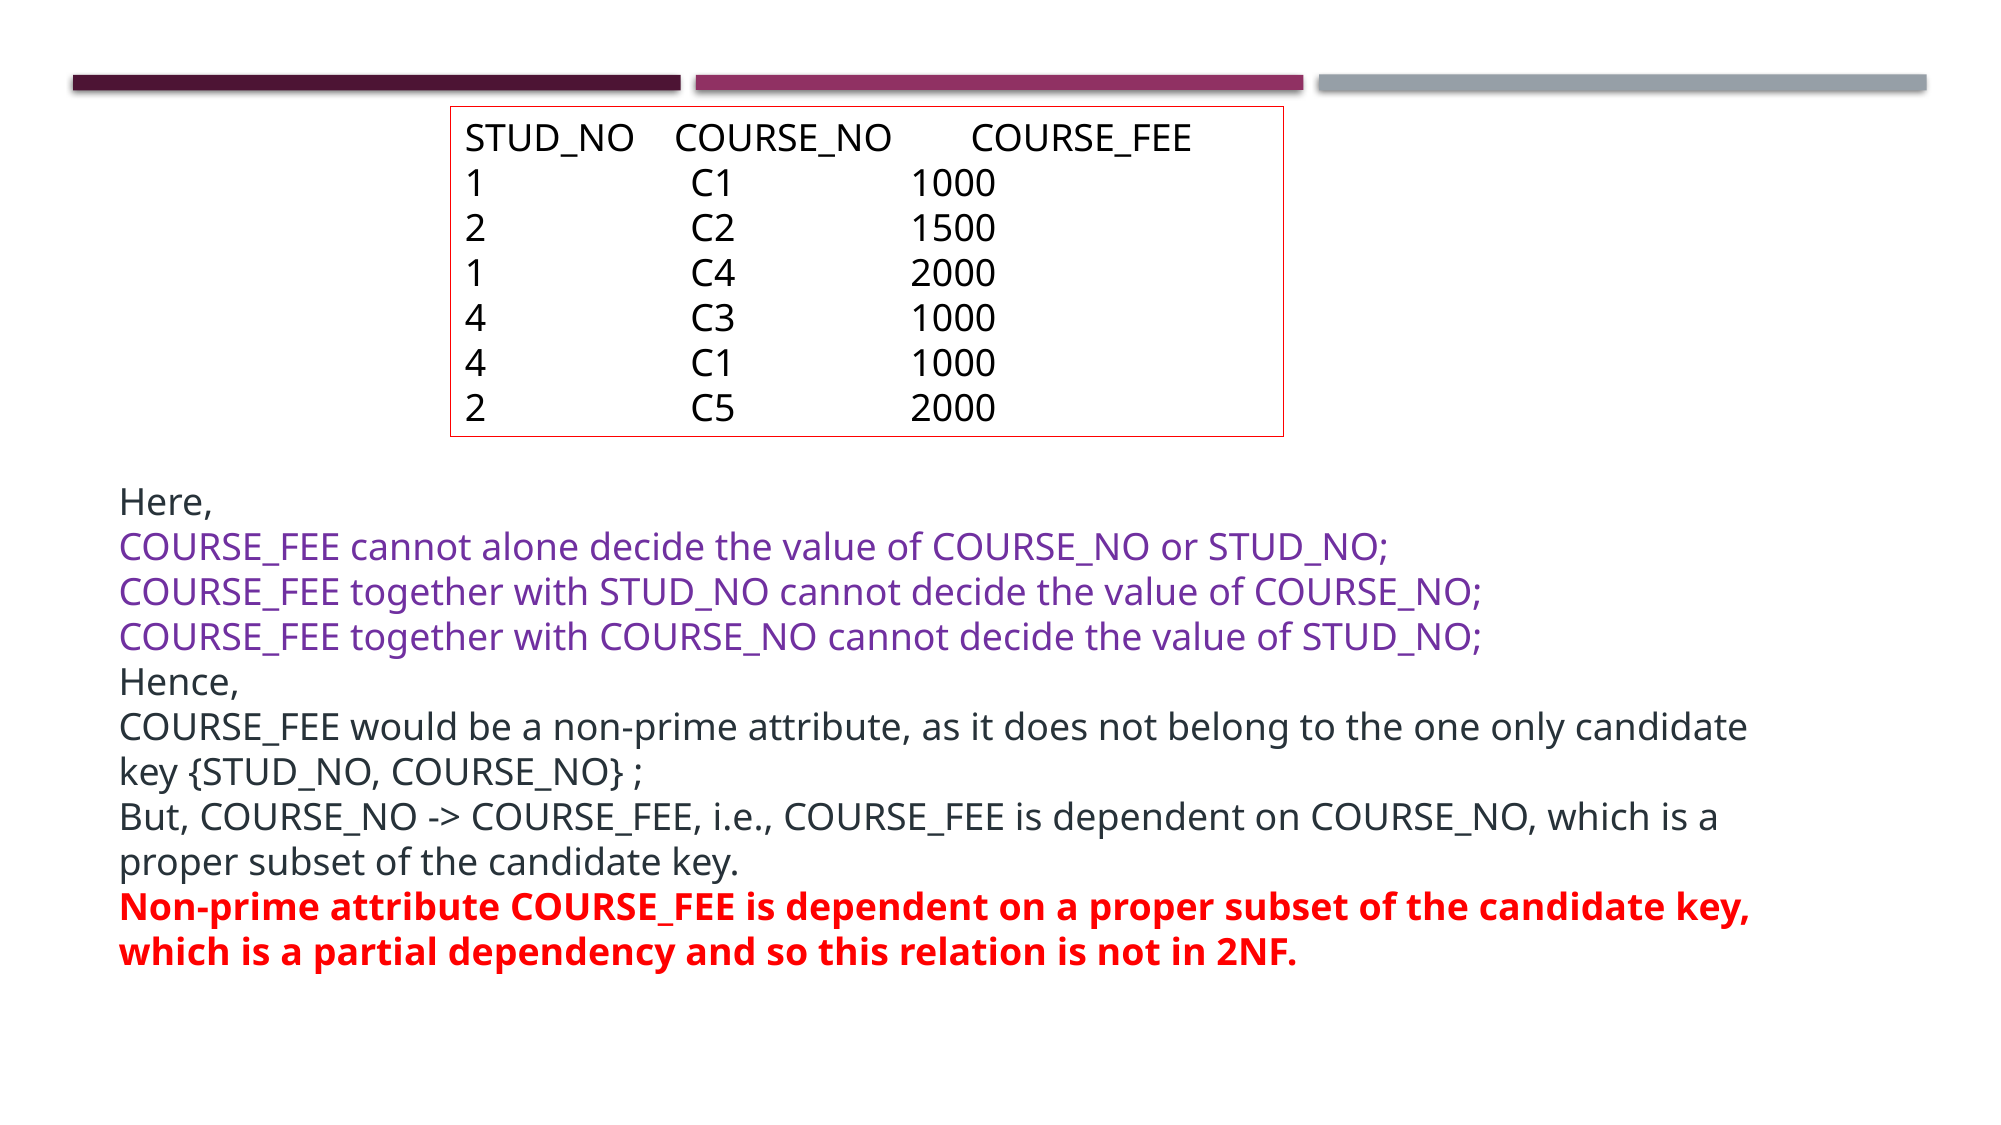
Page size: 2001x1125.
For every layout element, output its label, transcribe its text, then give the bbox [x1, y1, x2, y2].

text_box STUD_NO COURSE_NO COURSE_FEE 1 C1 1000 2 C2 1500 1 C4 2000 4 C3 1000 4 C1 1000 2 C5 2000 [450, 106, 1284, 437]
text_box Here, COURSE_FEE cannot alone decide the value of COURSE_NO or STUD_NO; COURSE_FEE together with STUD_NO cannot decide the value of COURSE_NO; COURSE_FEE together with COURSE_NO cannot decide the value of STUD_NO; Hence, COURSE_FEE would be a non-prime attribute, as it does not belong to the one only candidate key {STUD_NO, COURSE_NO} ; But, COURSE_NO -> COURSE_FEE, i.e., COURSE_FEE is dependent on COURSE_NO, which is a proper subset of the candidate key. Non-prime attribute COURSE_FEE is dependent on a proper subset of the candidate key, which is a partial dependency and so this relation is not in 2NF. [103, 470, 1772, 1071]
